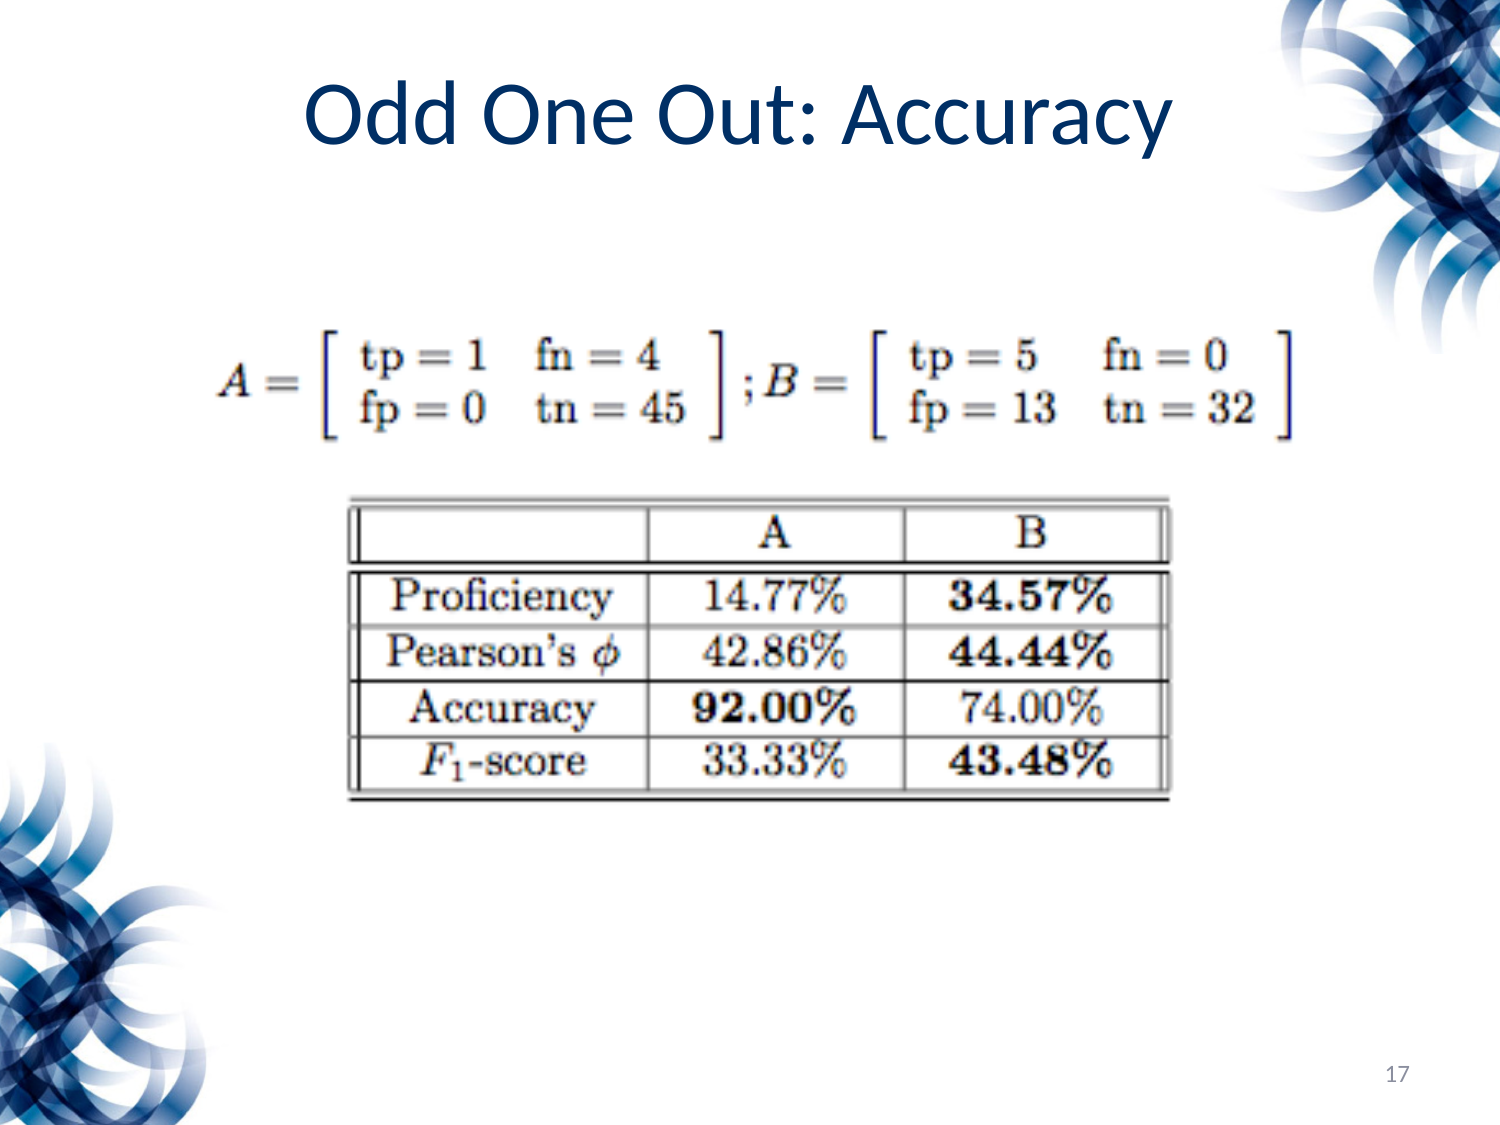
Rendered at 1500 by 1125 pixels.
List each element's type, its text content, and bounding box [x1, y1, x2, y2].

title Odd One Out: Accuracy [75, 45, 1425, 233]
picture [0, 0, 1500, 1125]
slide_number 17 [1074, 1042, 1425, 1103]
